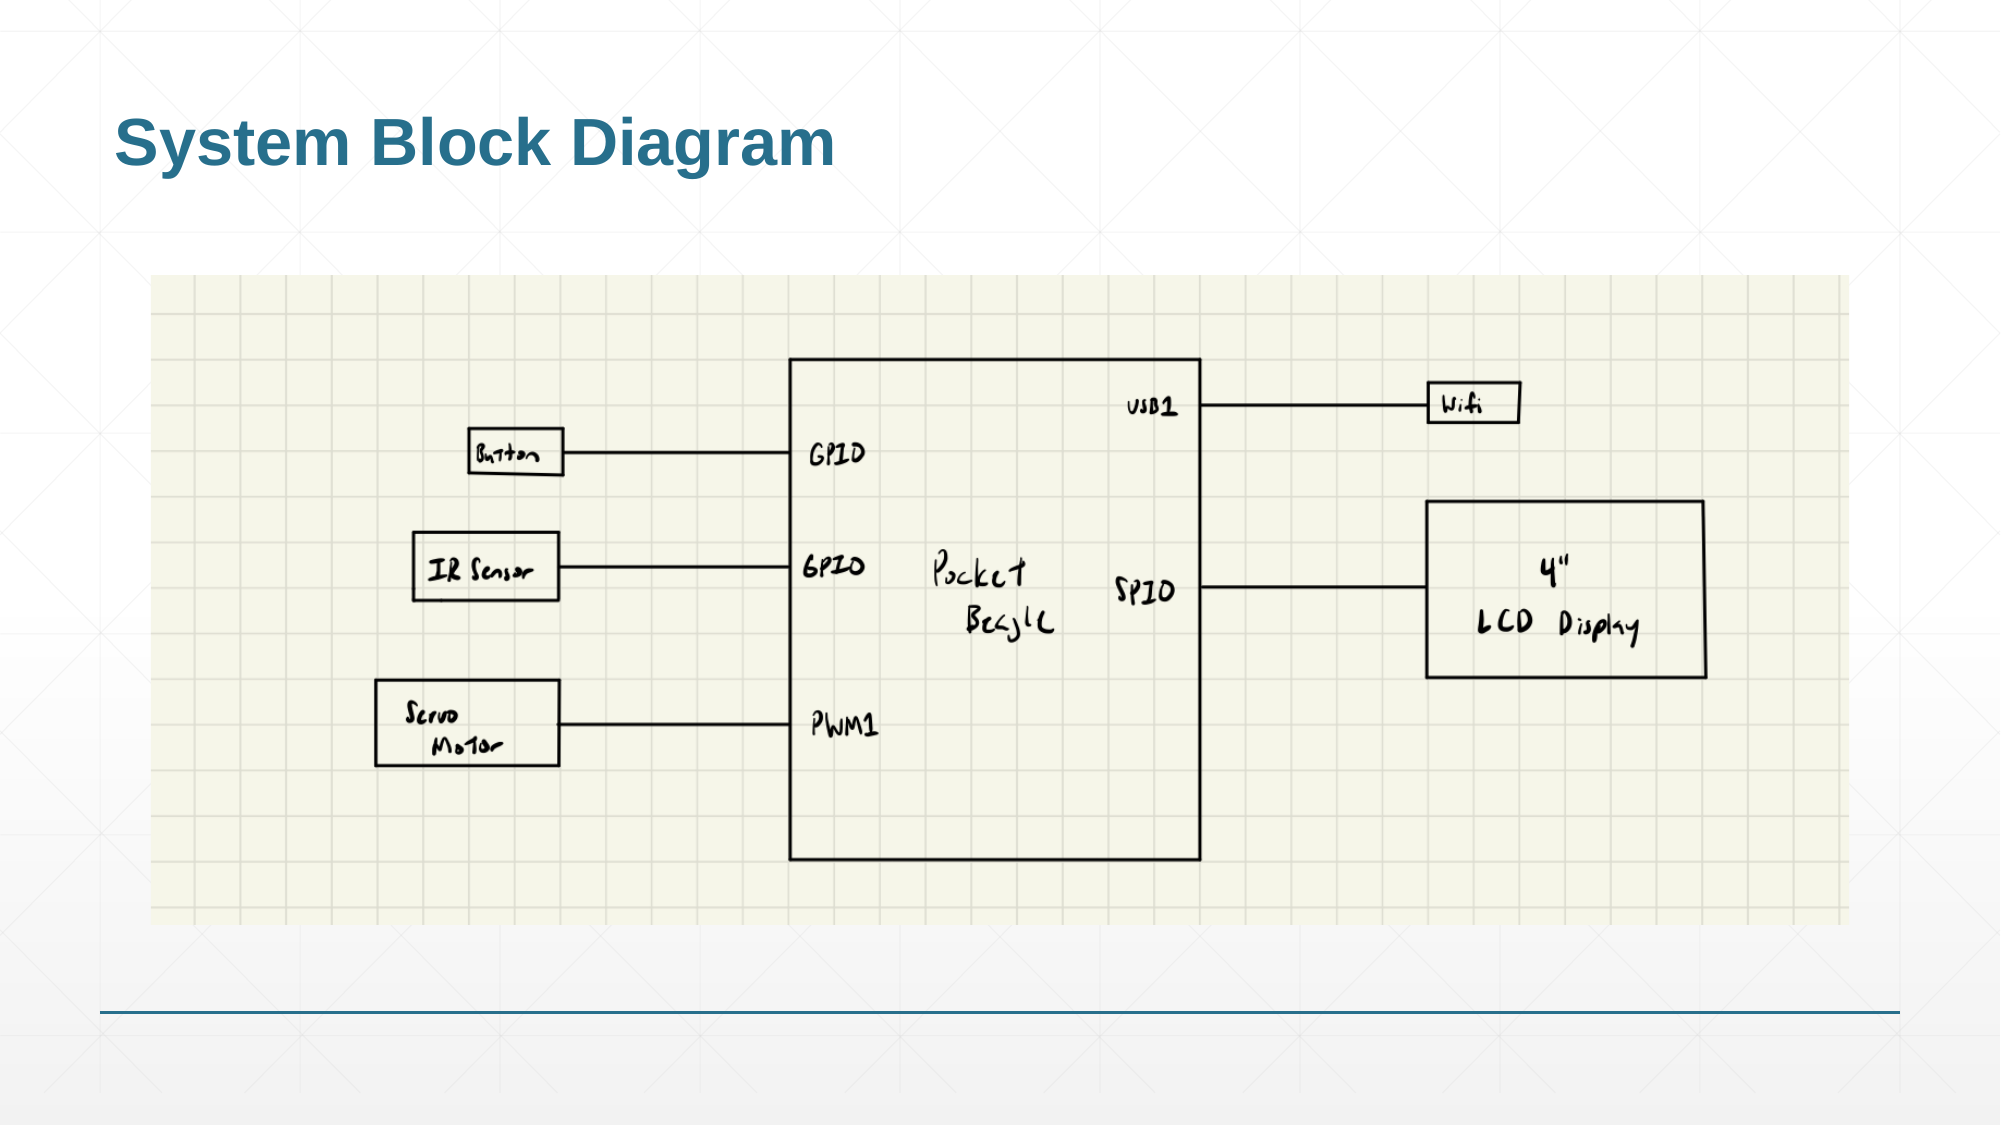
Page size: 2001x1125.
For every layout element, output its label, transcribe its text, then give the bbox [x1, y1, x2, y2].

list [150, 274, 1850, 926]
title System Block Diagram [99, 37, 1900, 188]
